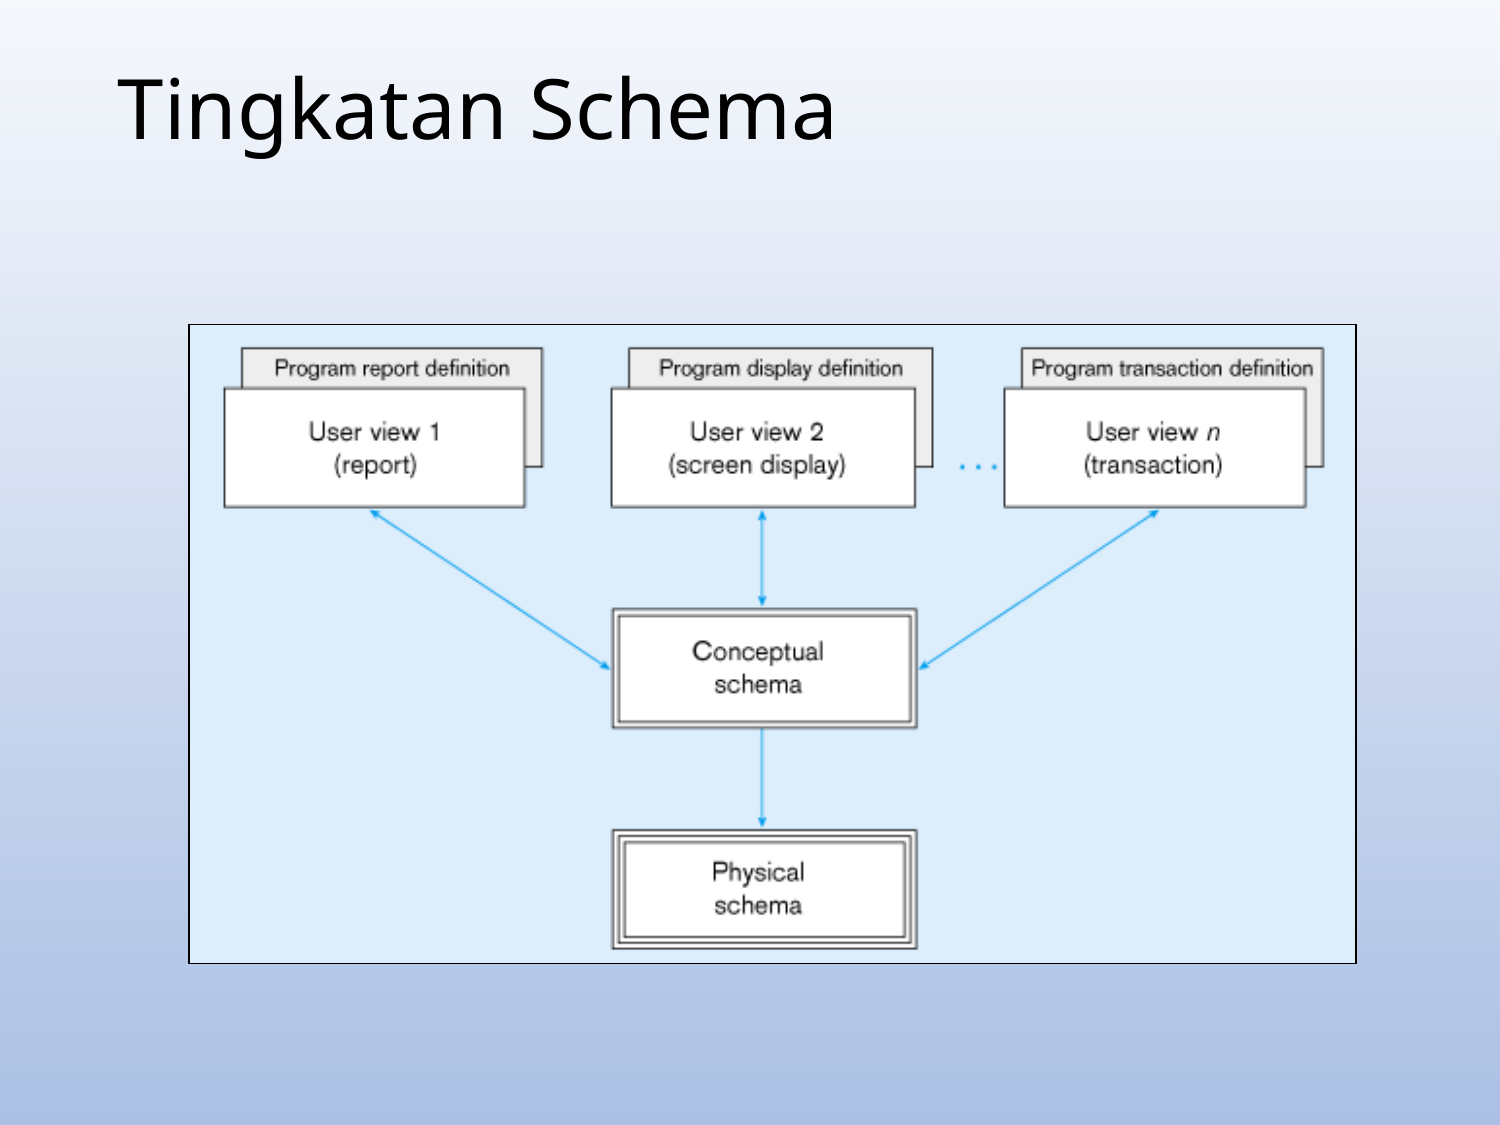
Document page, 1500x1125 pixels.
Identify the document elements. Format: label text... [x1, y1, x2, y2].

text_box Tingkatan Schema [103, 59, 1413, 278]
picture [189, 325, 1355, 963]
